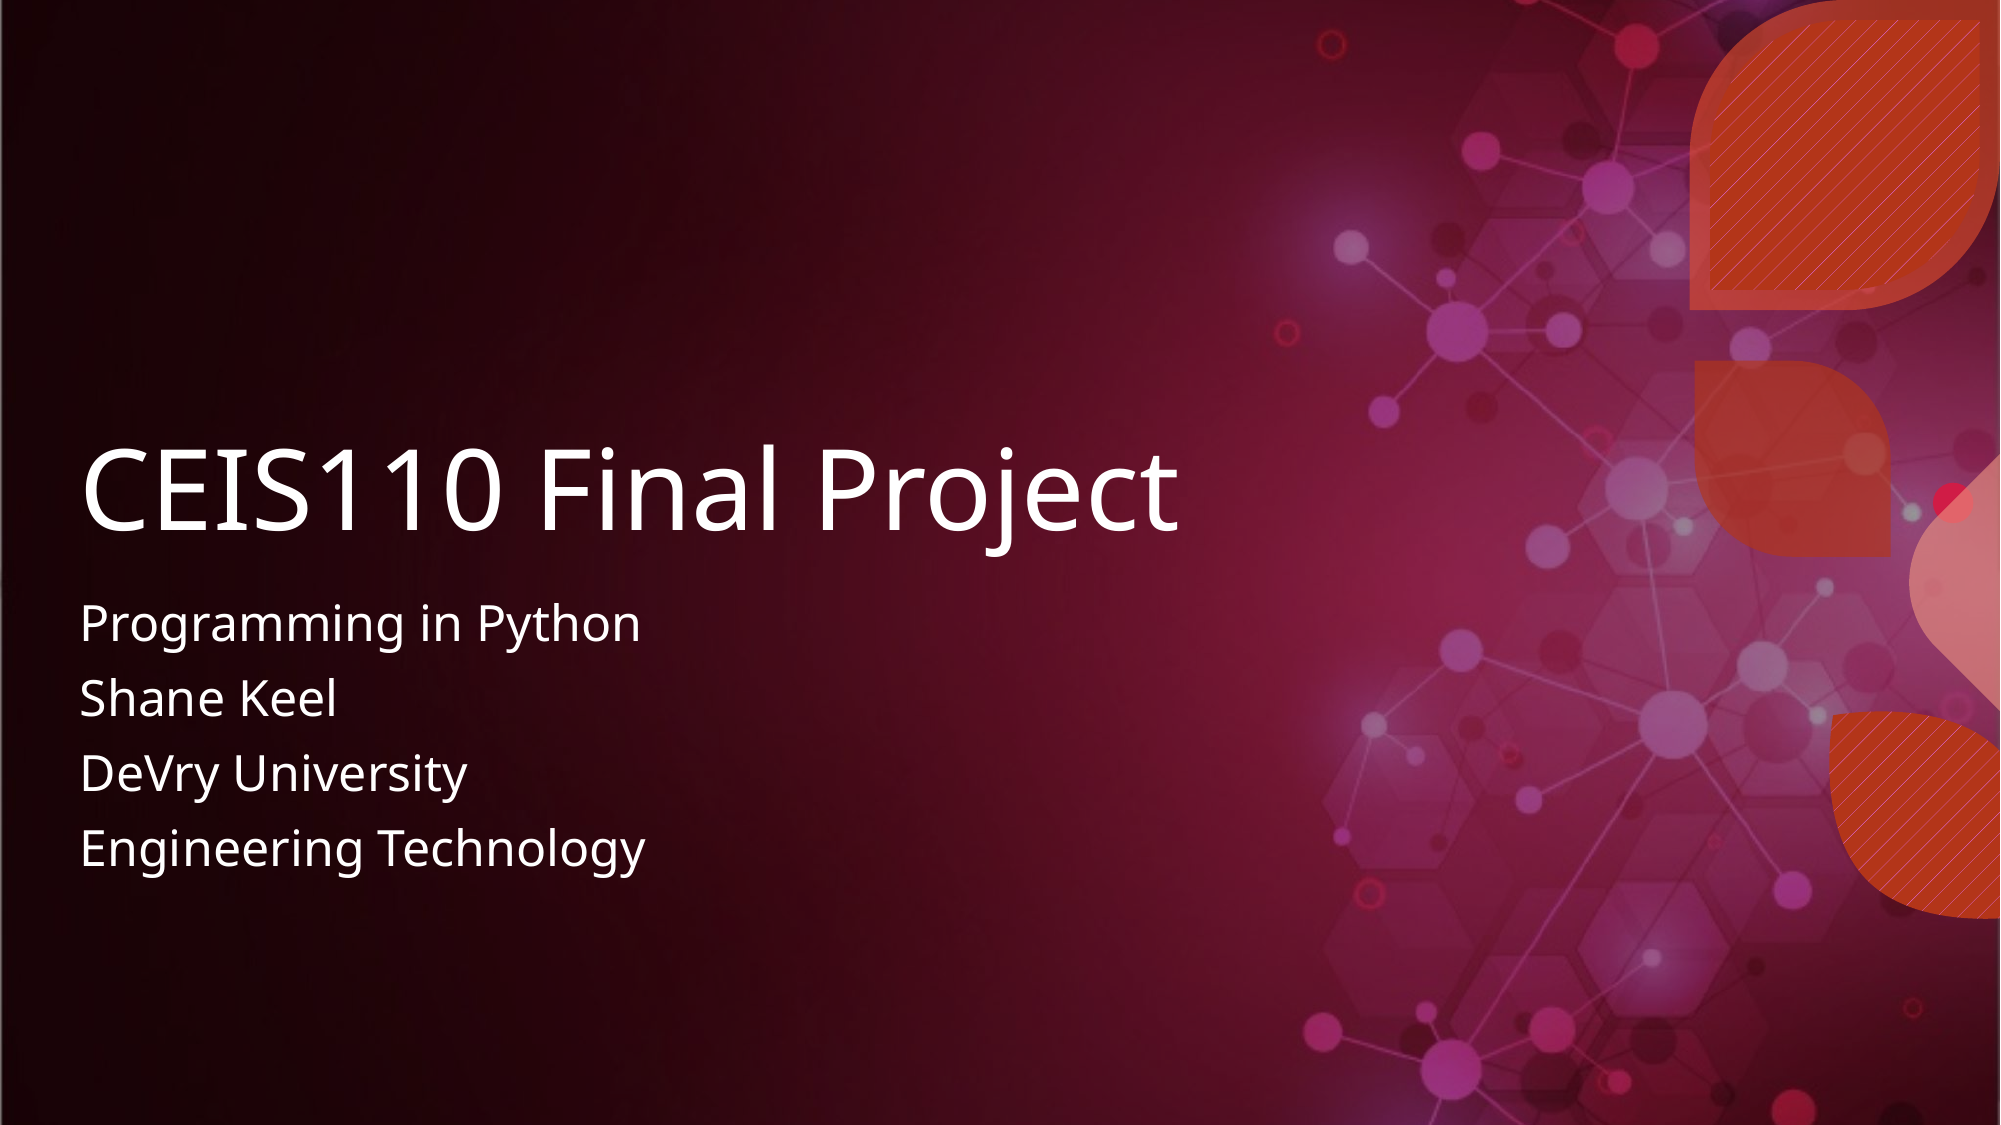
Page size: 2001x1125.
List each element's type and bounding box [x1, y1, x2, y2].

picture [0, 0, 2000, 1125]
text_box [1689, 0, 2000, 919]
